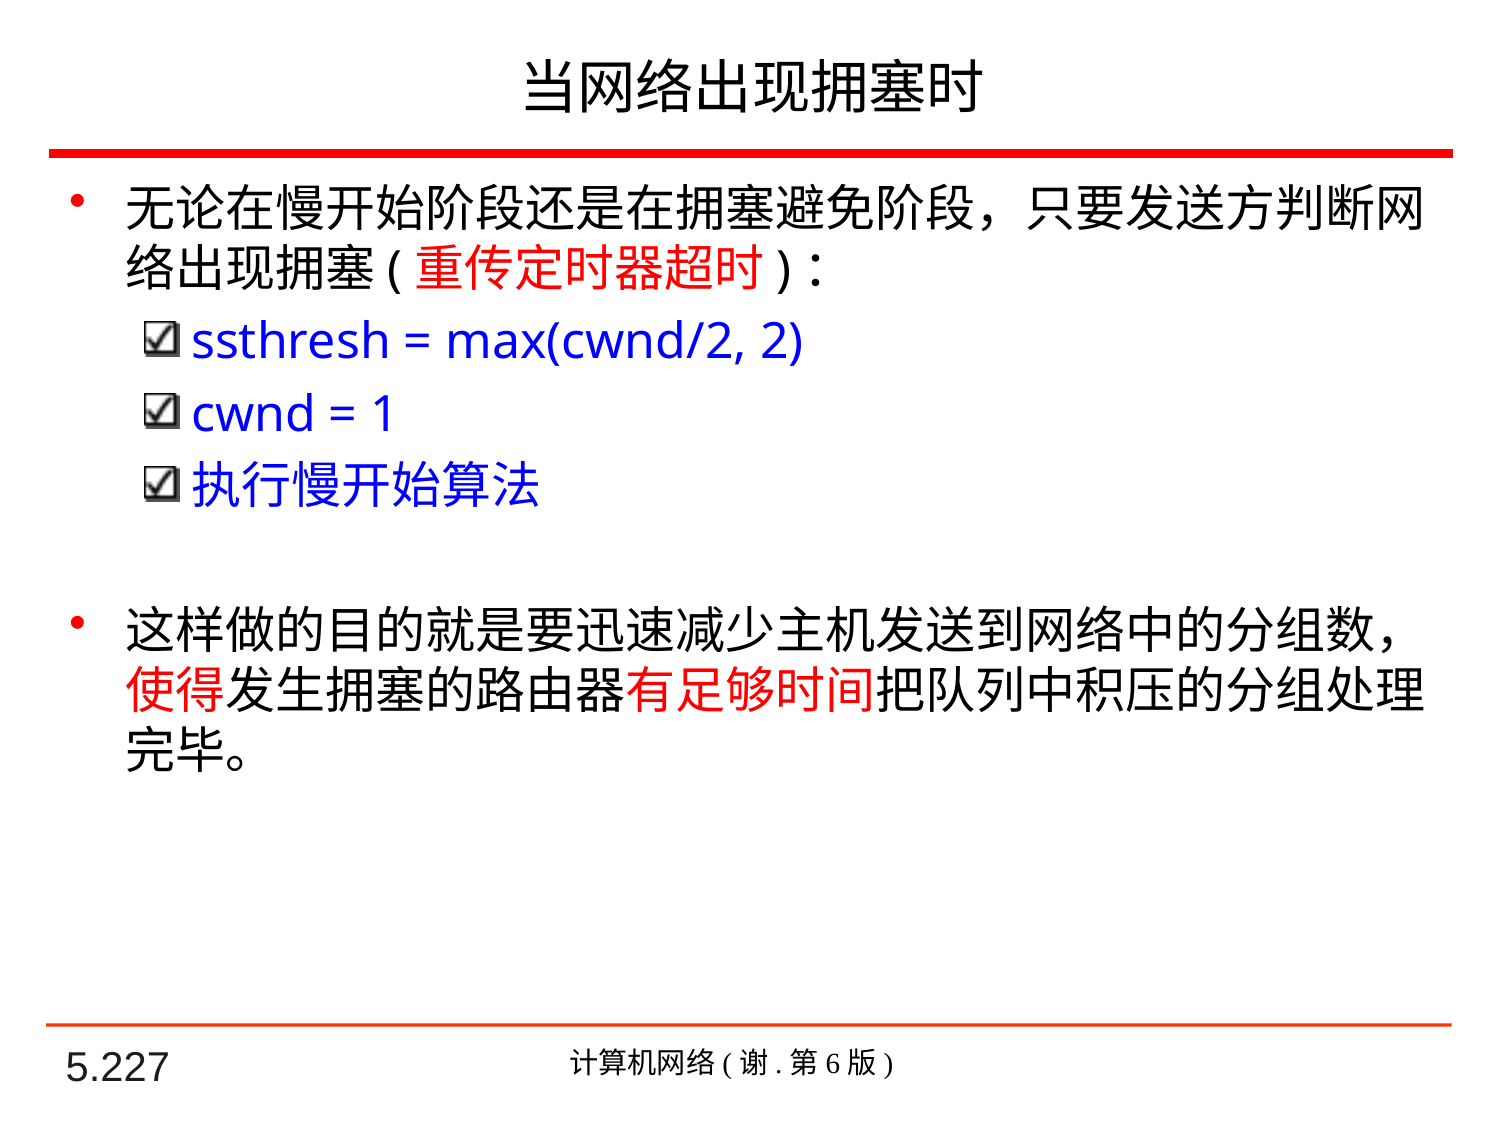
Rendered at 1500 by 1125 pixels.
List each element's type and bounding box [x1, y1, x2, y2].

picture [144, 393, 180, 429]
title [58, 33, 1447, 137]
picture [144, 466, 180, 502]
list [53, 168, 1447, 1012]
picture [144, 321, 180, 357]
